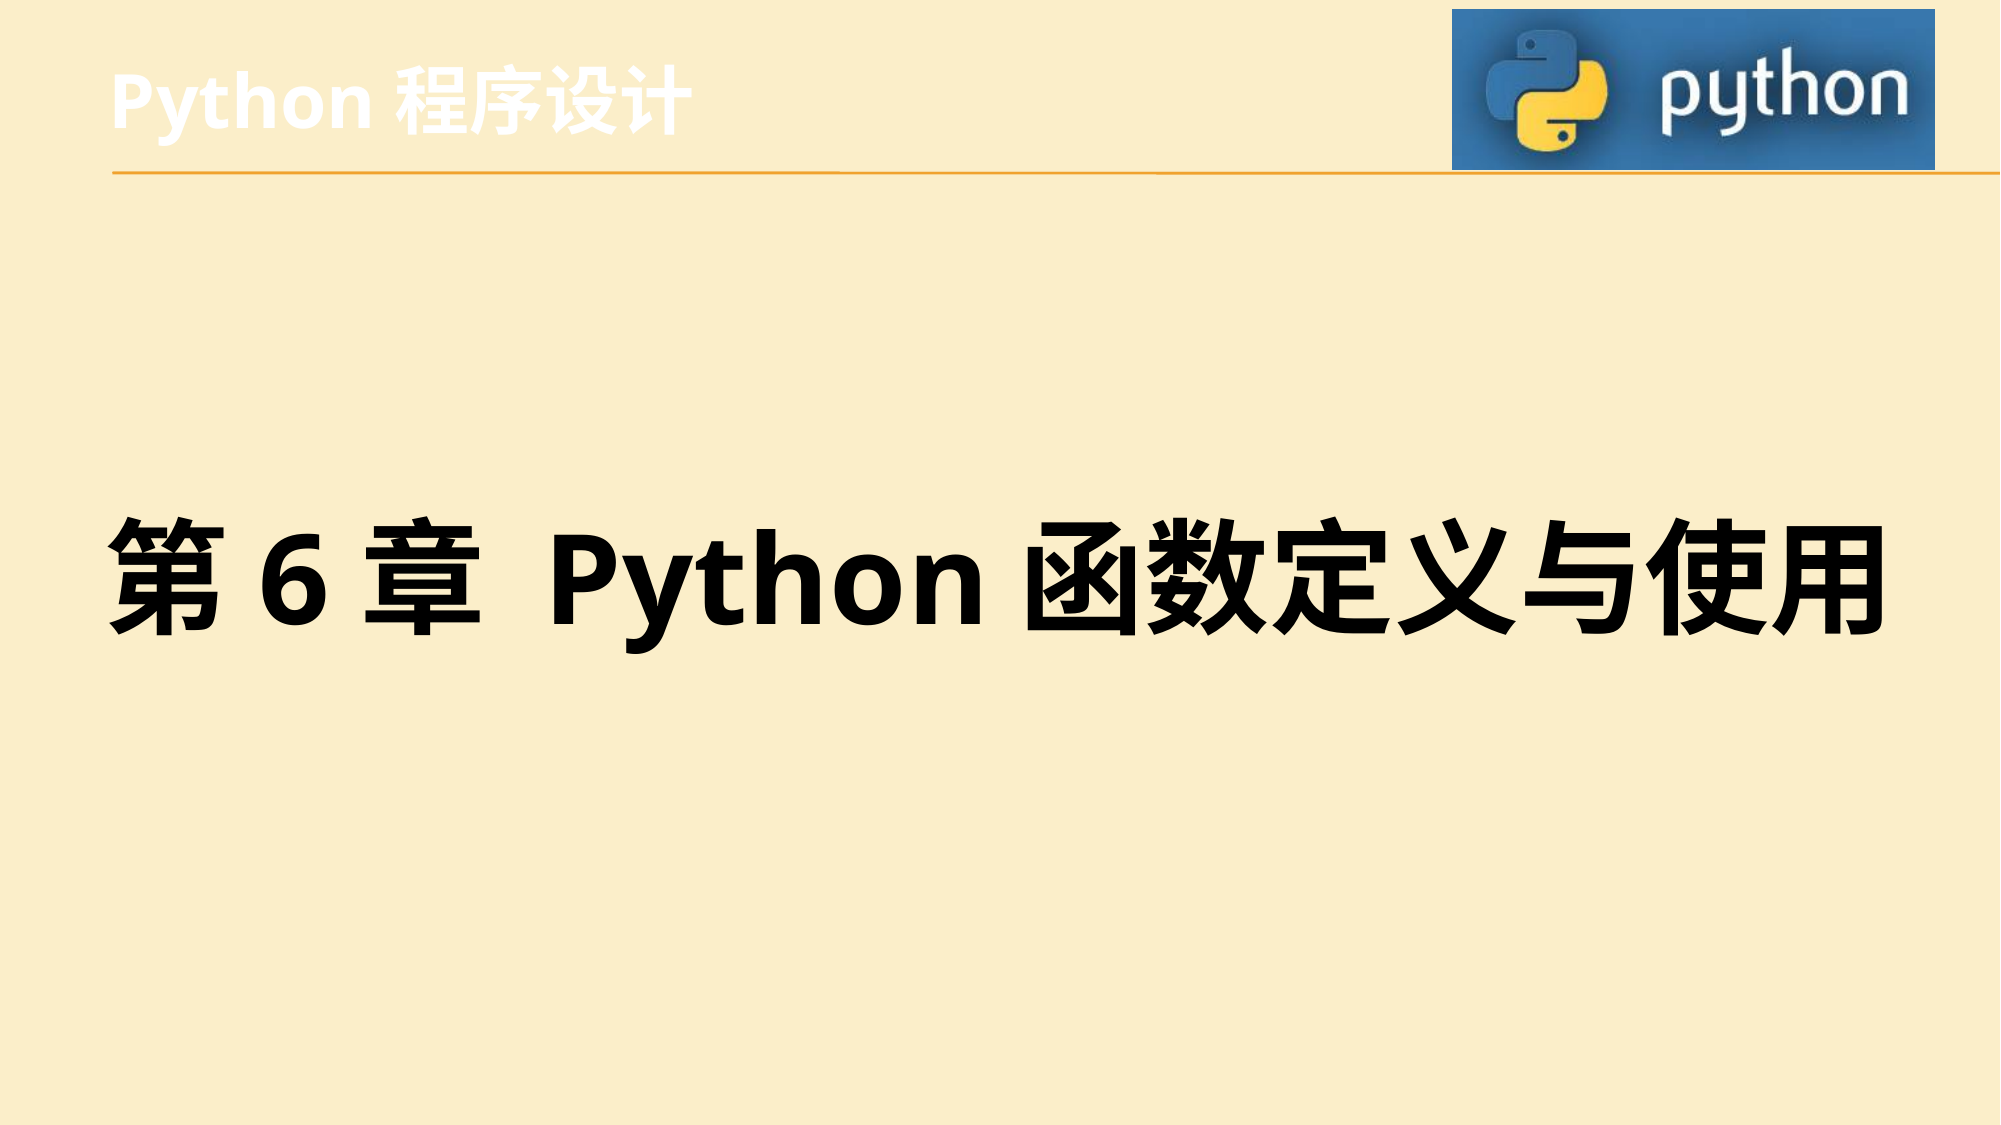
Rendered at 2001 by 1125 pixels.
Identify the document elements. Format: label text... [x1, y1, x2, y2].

text_box Python程序设计 [93, 37, 1905, 153]
picture [1452, 9, 1935, 170]
text_box 第6章 Python函数定义与使用 [88, 447, 1910, 658]
